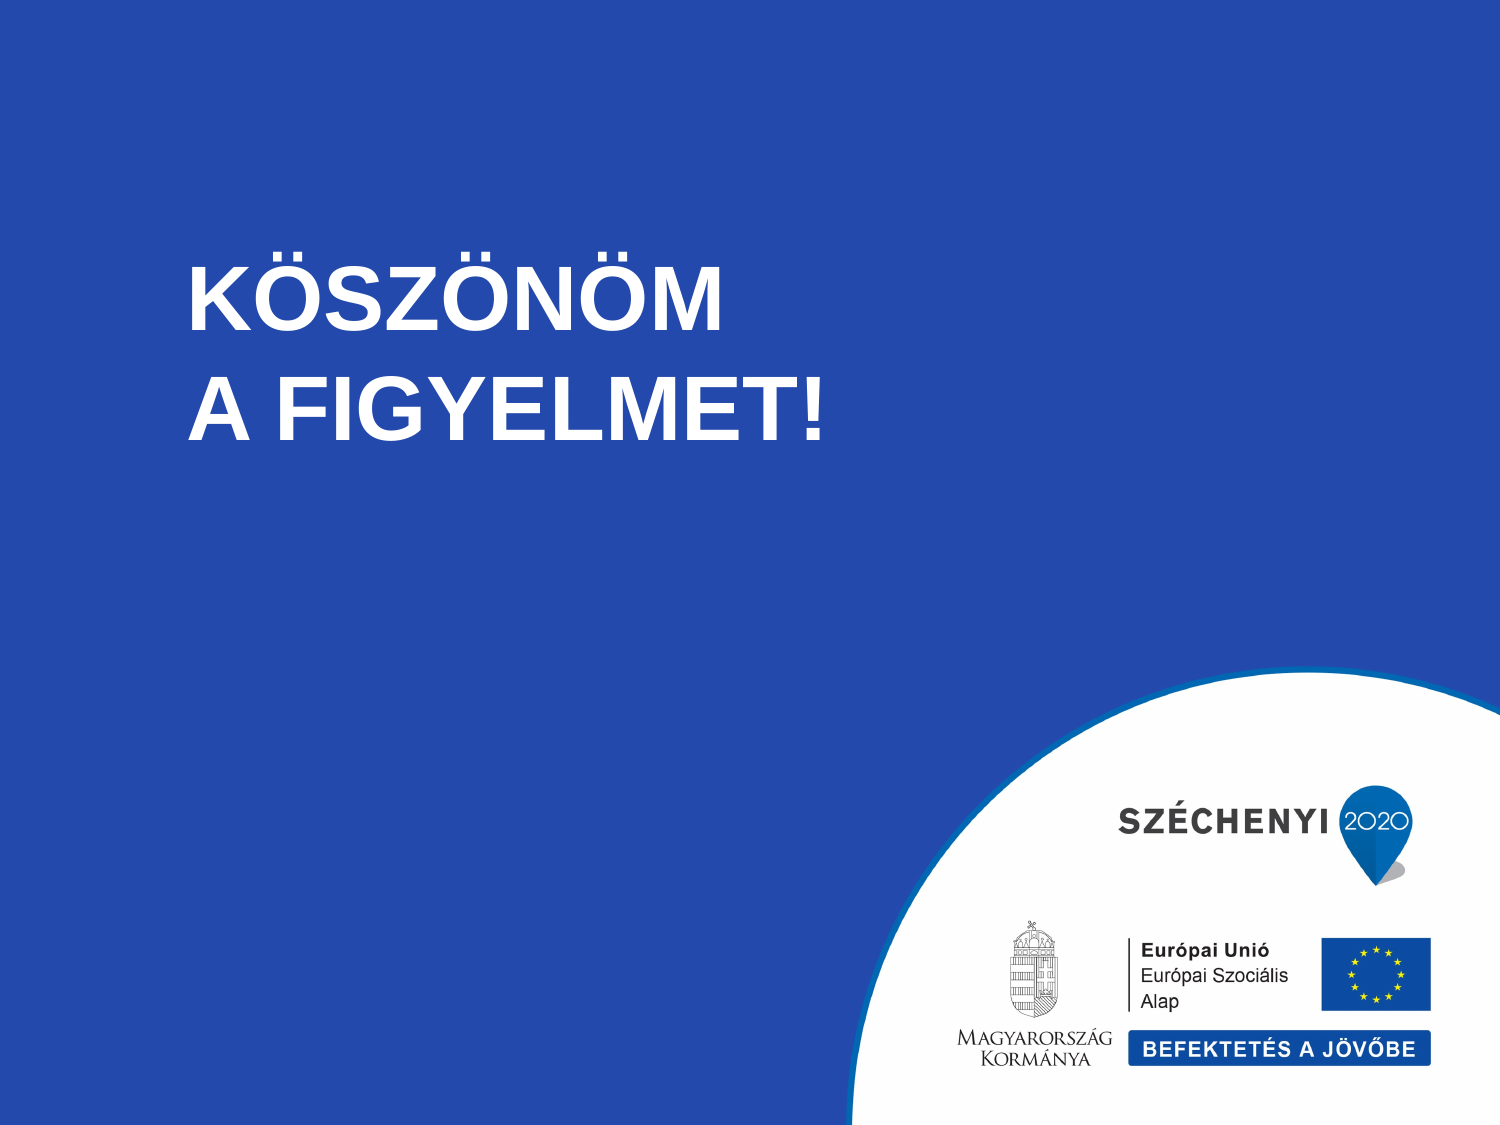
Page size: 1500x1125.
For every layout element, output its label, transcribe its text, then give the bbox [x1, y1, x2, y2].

title KÖSZÖNÖM A FIGYELMET! [171, 231, 897, 468]
picture [0, 0, 1500, 1125]
